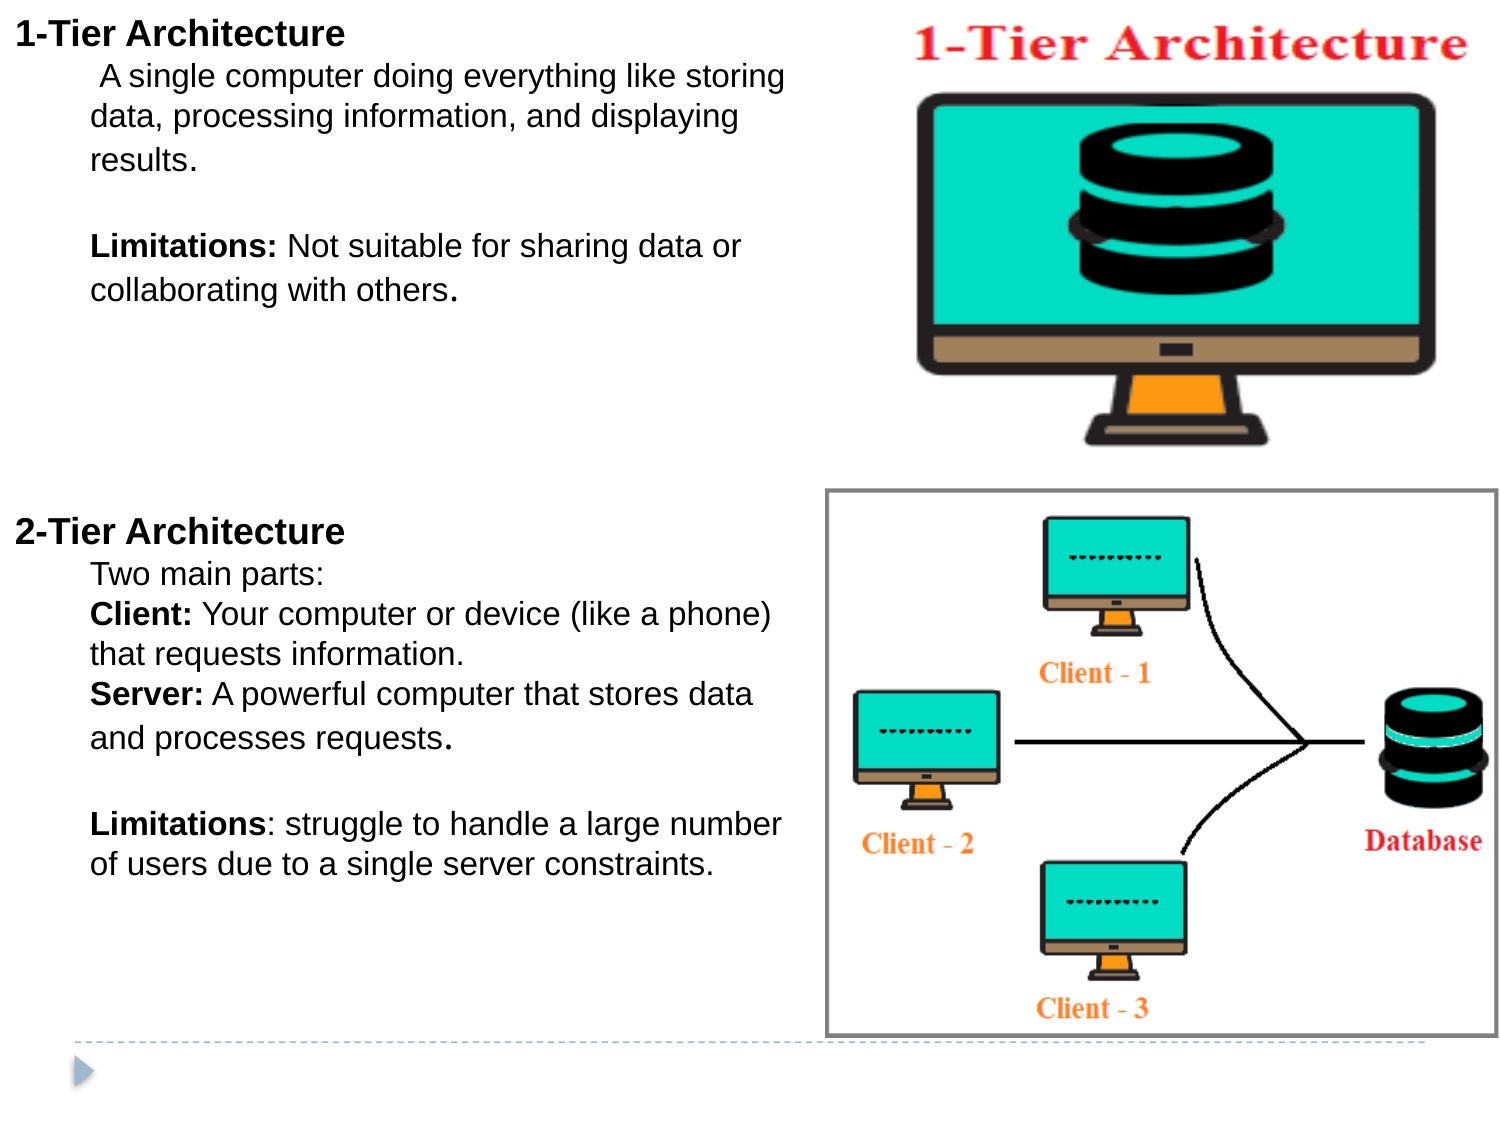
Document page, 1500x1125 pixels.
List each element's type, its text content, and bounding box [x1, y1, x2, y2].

text_box 2-Tier Architecture Two main parts: Client: Your computer or device (like a phone) that requests information. Server: A powerful computer that stores data and processes requests. Limitations: struggle to handle a large number of users due to a single server constraints. [0, 499, 813, 890]
picture [849, 0, 1500, 476]
picture [824, 487, 1500, 1038]
text_box 1-Tier Architecture A single computer doing everything like storing data, processing information, and displaying results. Limitations: Not suitable for sharing data or collaborating with others. [0, 1, 848, 362]
